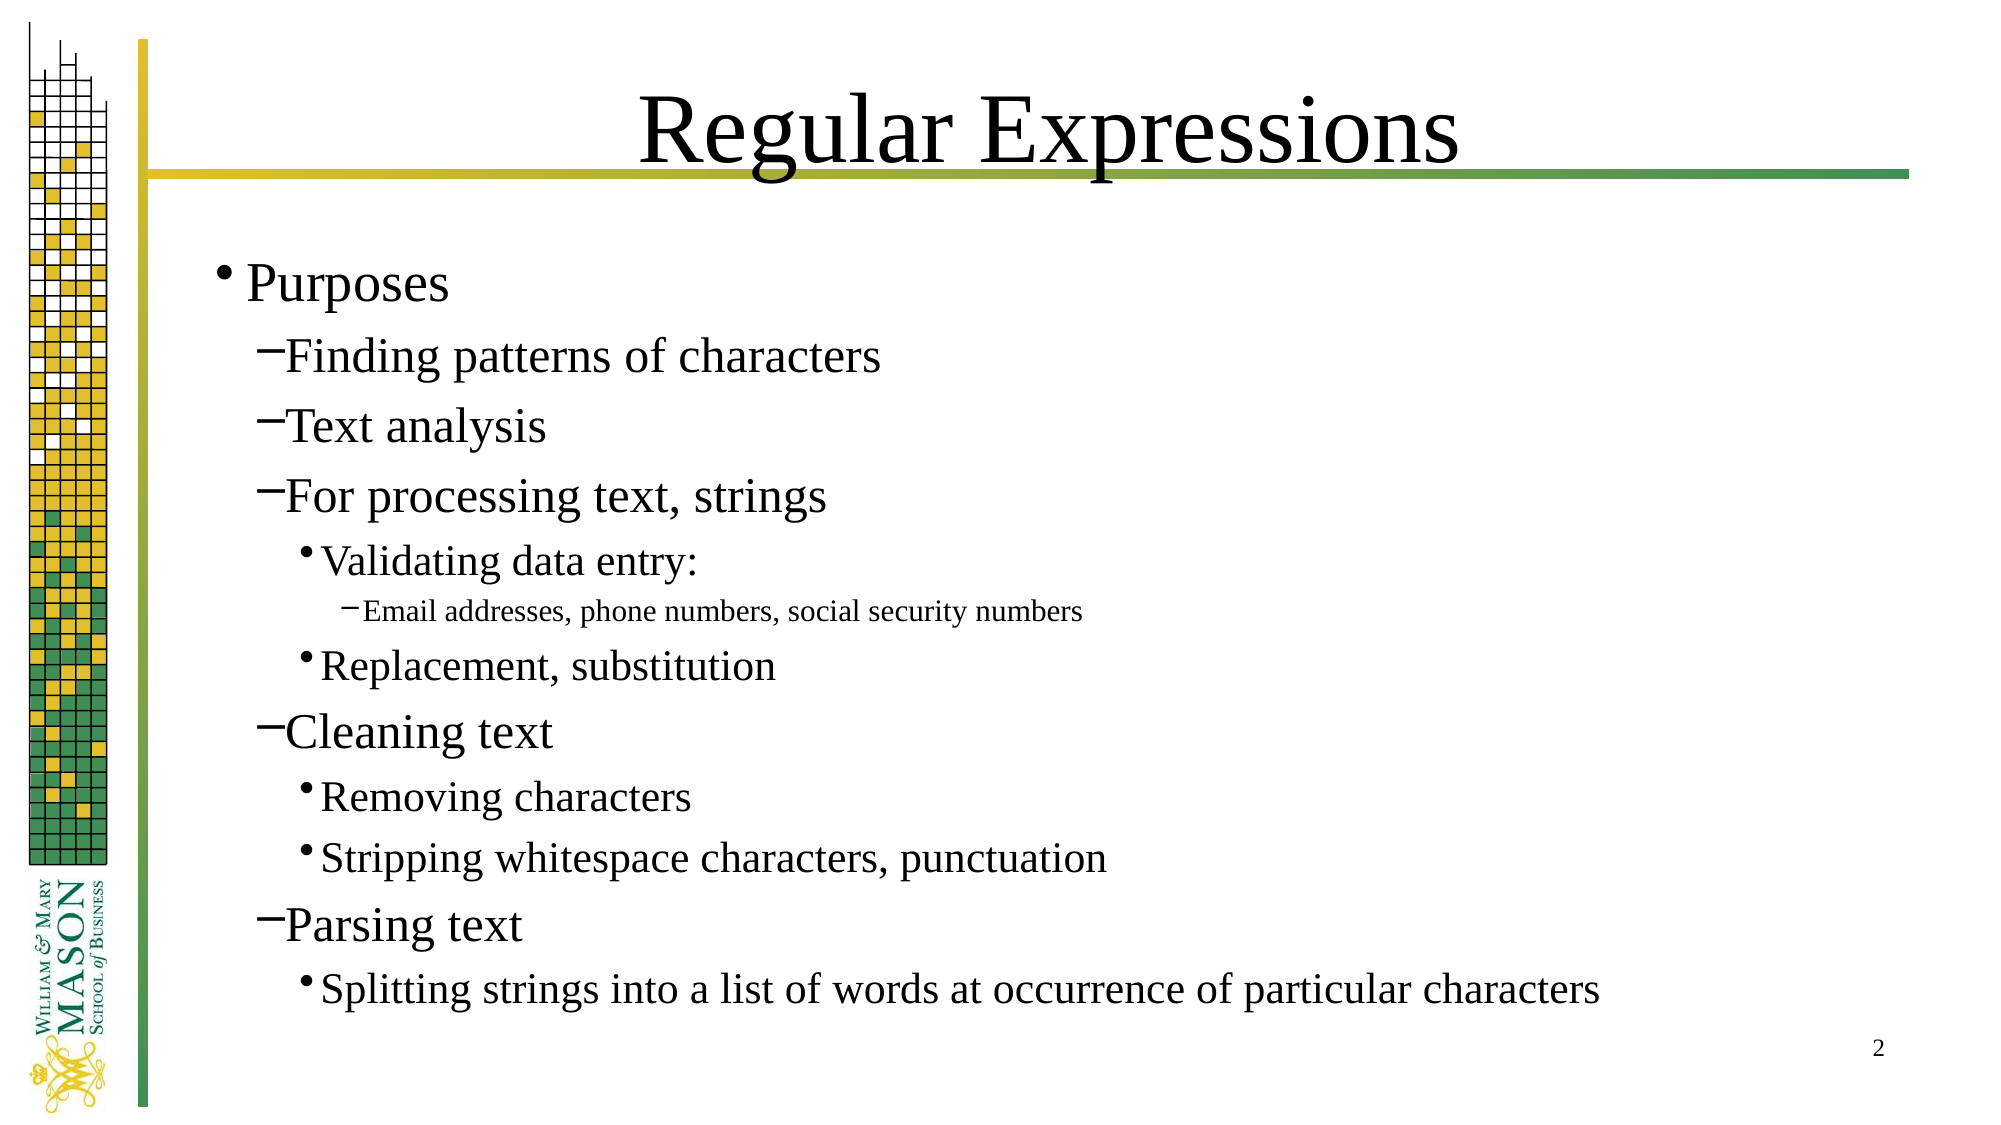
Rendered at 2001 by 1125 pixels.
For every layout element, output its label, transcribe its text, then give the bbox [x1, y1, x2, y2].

list Purposes Finding patterns of characters Text analysis For processing text, strings Validating data entry: Email addresses, phone numbers, social security numbers Replacement, substitution Cleaning text Removing characters Stripping whitespace characters, punctuation Parsing text Splitting strings into a list of words at occurrence of particular characters [200, 237, 1900, 1005]
title Regular Expressions [200, 45, 1900, 200]
picture [29, 879, 107, 1113]
slide_number 2 [1398, 1024, 1901, 1103]
